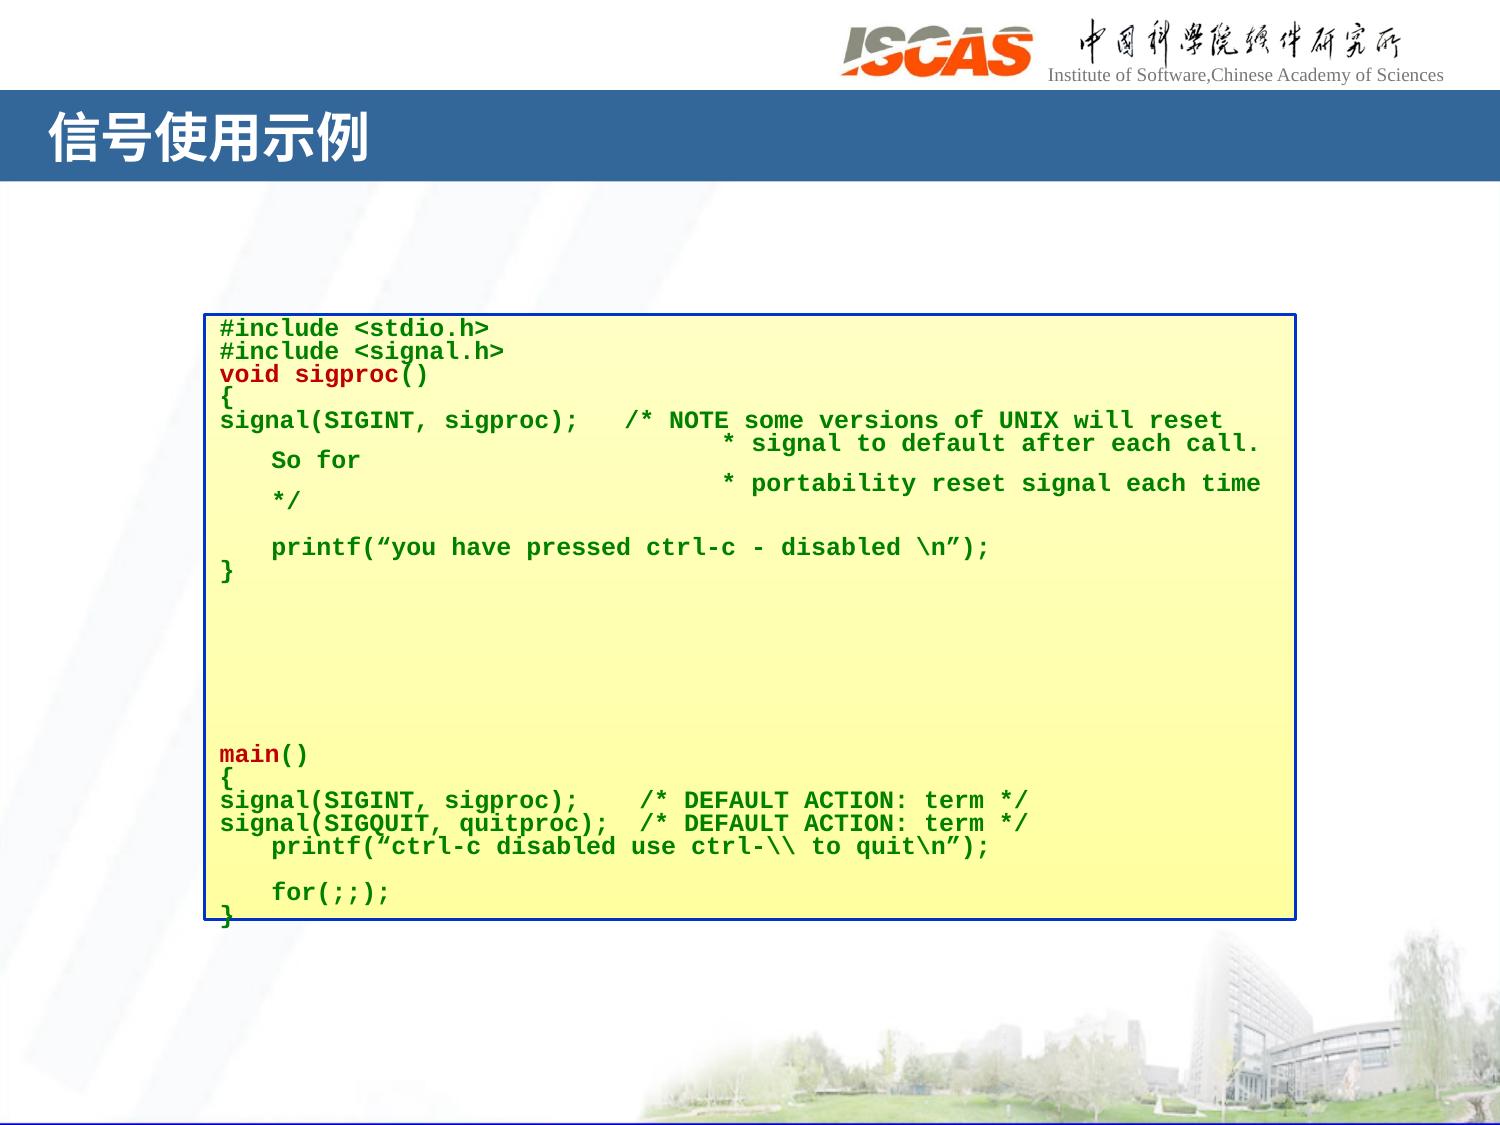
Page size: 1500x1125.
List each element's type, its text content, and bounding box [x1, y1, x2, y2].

picture [0, 182, 1500, 1125]
title 信号使用示例 [0, 89, 1500, 182]
picture [1077, 15, 1402, 71]
text_box #include <stdio.h> #include <signal.h> void sigproc() { signal(SIGINT, sigproc); /* NOTE some versions of UNIX will reset * signal to default after each call. So for * portability reset signal each time */ printf(“you have pressed ctrl-c - disabled \n”); } main() { signal(SIGINT, sigproc); /* DEFAULT ACTION: term */ signal(SIGQUIT, quitproc); /* DEFAULT ACTION: term */ printf(“ctrl-c disabled use ctrl-\\ to quit\n”); for(;;); } [204, 314, 1296, 920]
picture [837, 18, 1045, 87]
